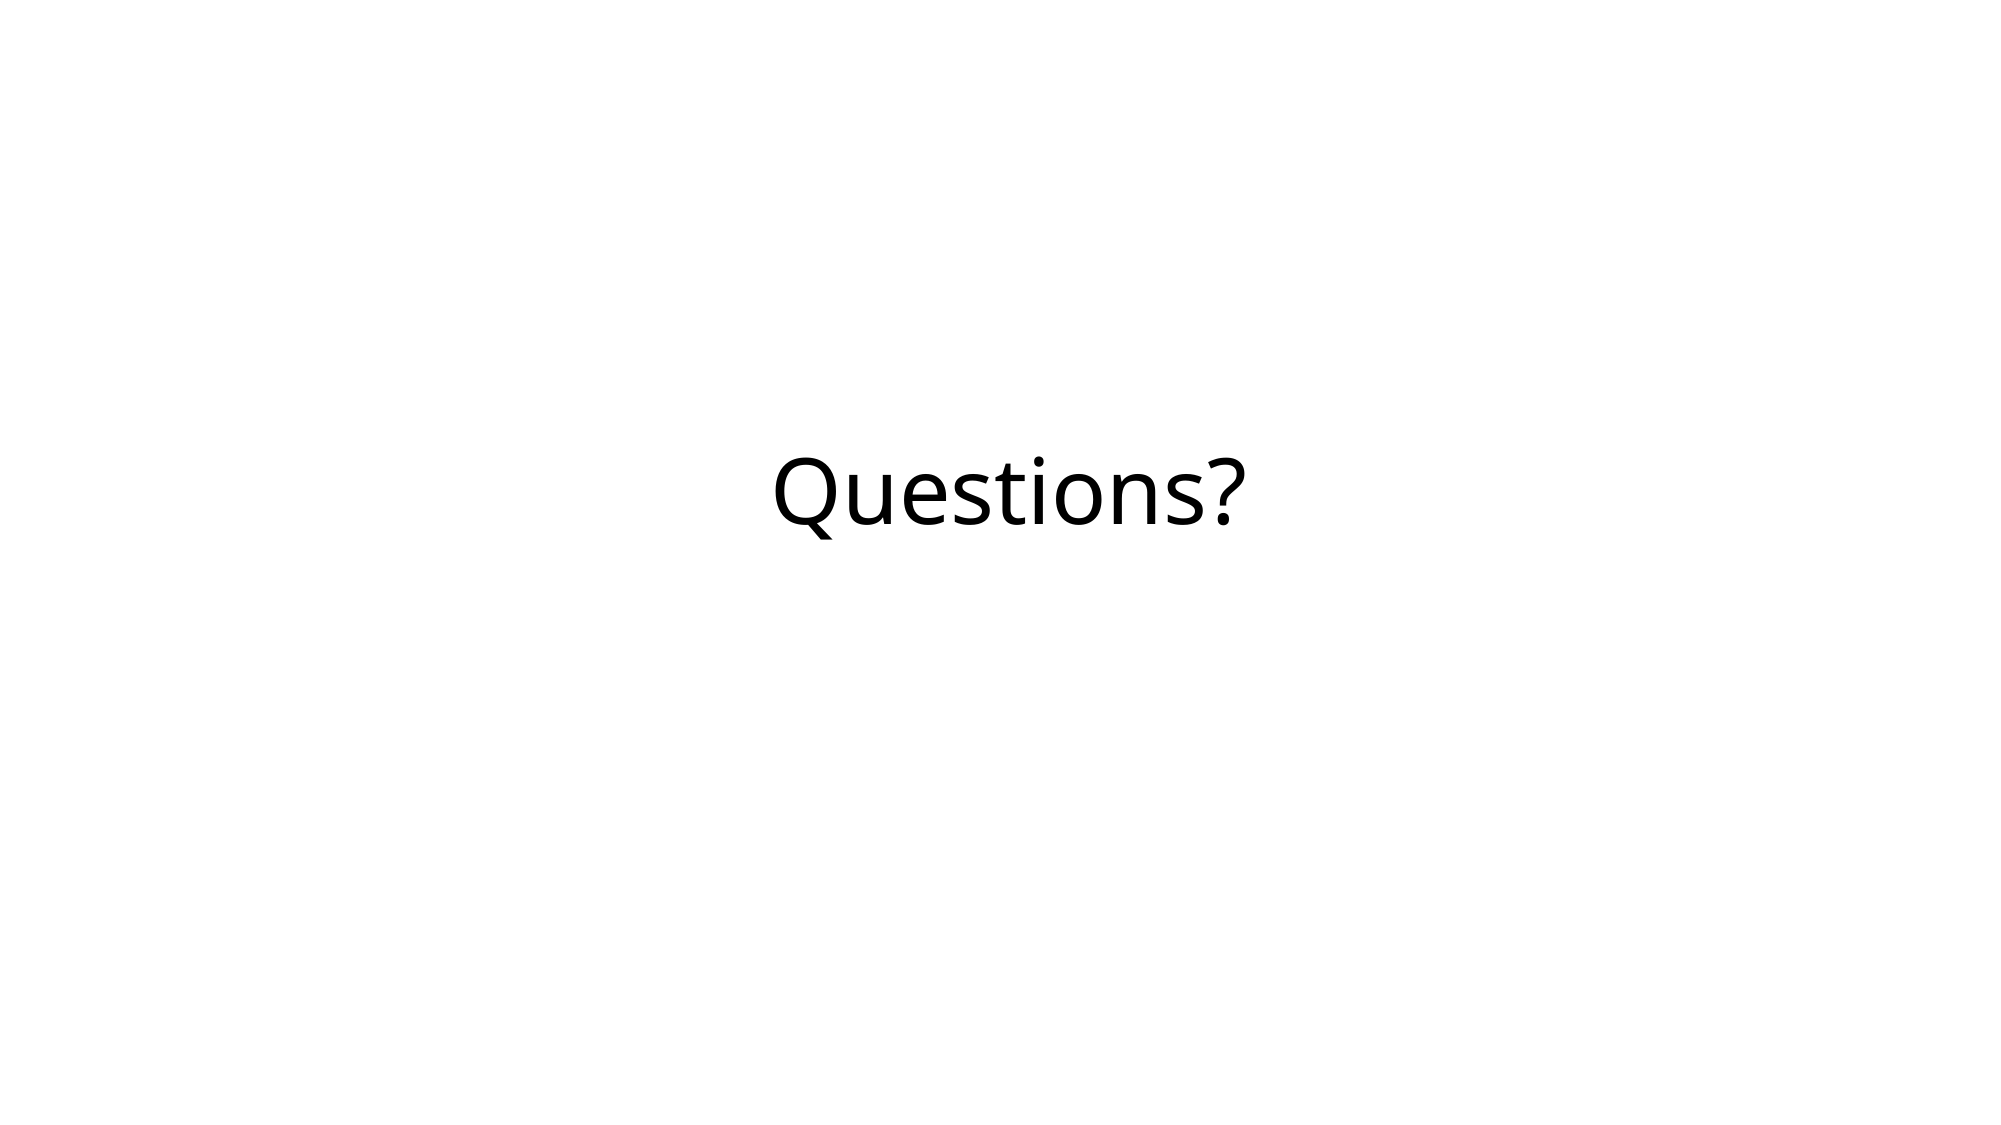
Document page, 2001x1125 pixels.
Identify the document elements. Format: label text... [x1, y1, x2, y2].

title Questions? [146, 386, 1872, 604]
